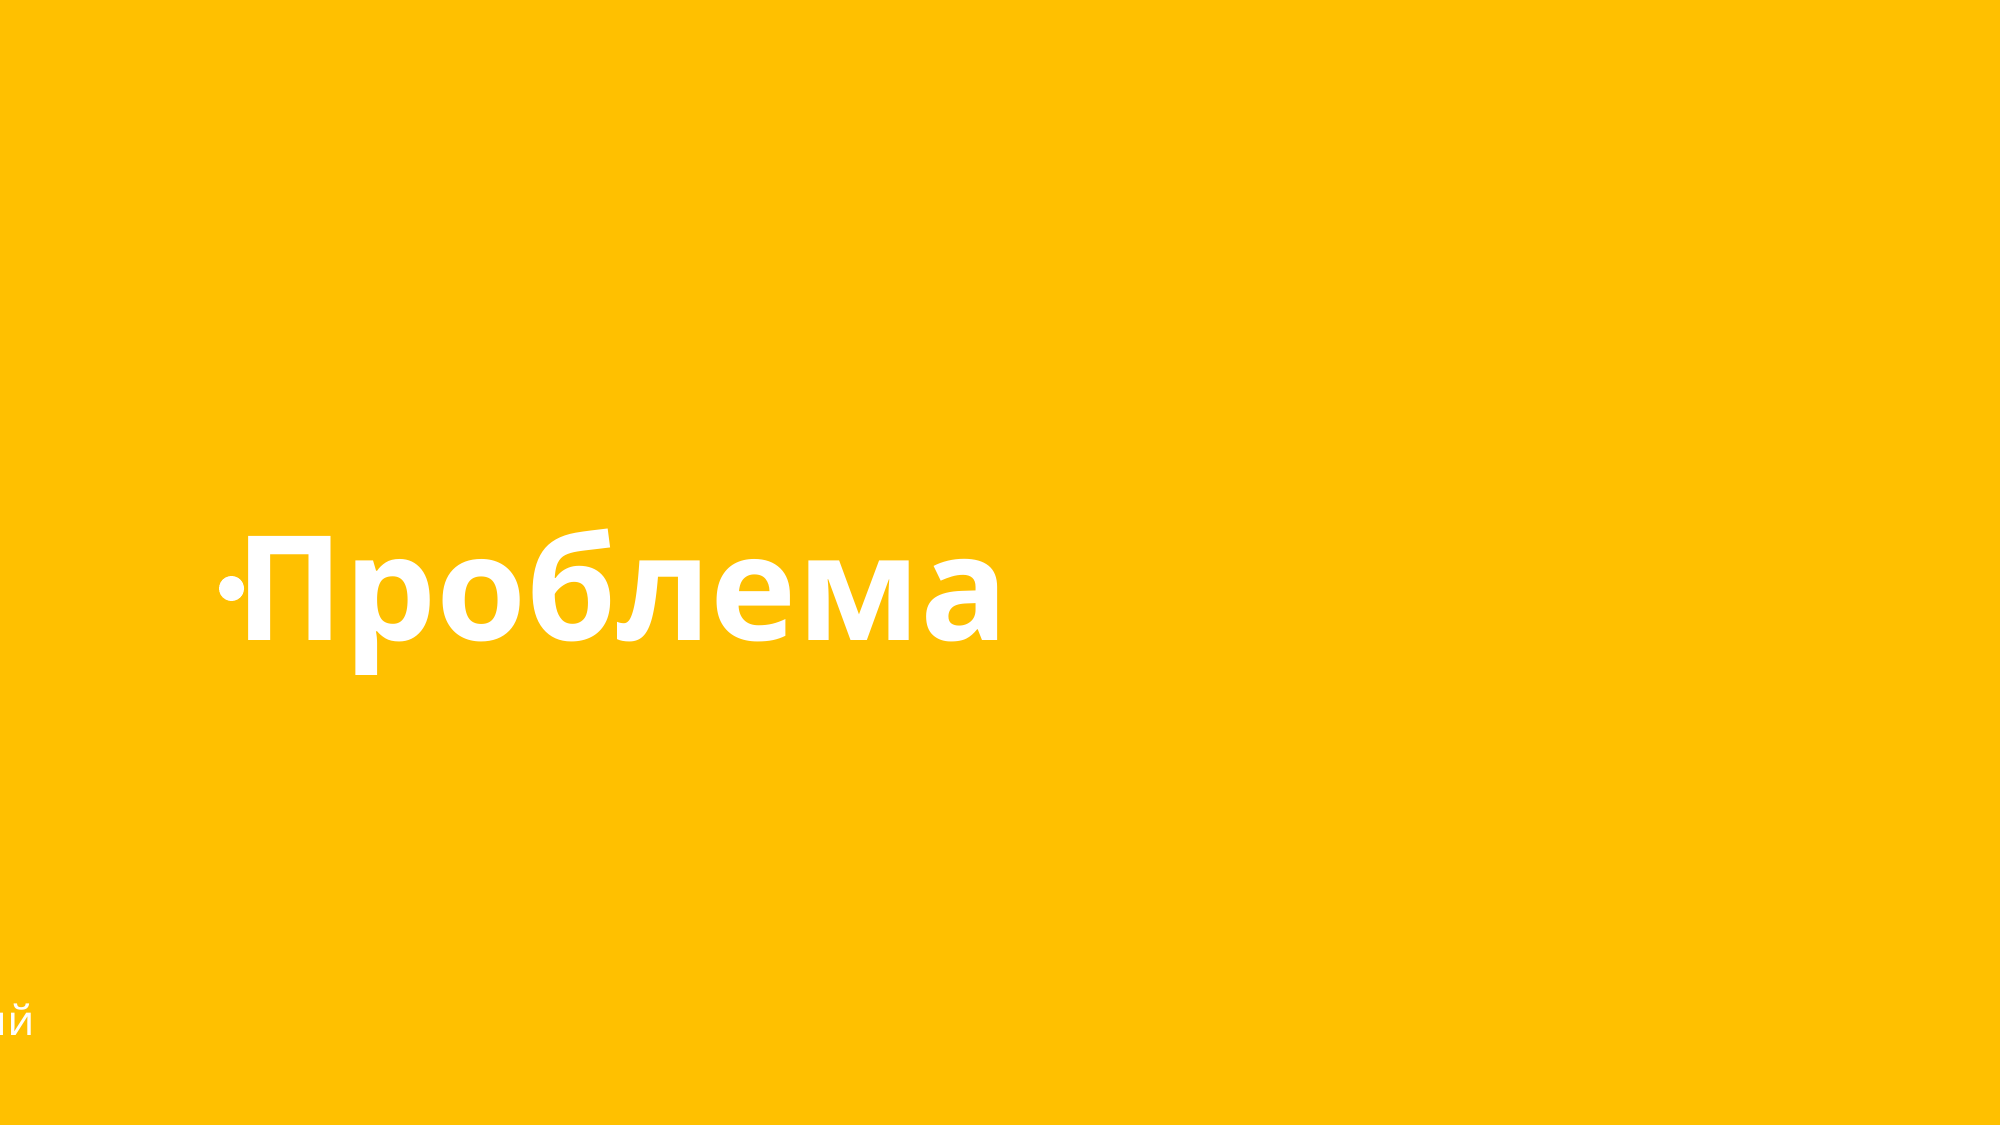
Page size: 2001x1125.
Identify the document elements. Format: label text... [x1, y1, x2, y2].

text_box Малышева Анастасия Петрухин Владислав Картвелишвили Евгений Сидоренко Николай [0, 889, 502, 1098]
text_box [0, 0, 2000, 1125]
text_box Проблема [231, 538, 1013, 670]
text_box [217, 574, 246, 603]
